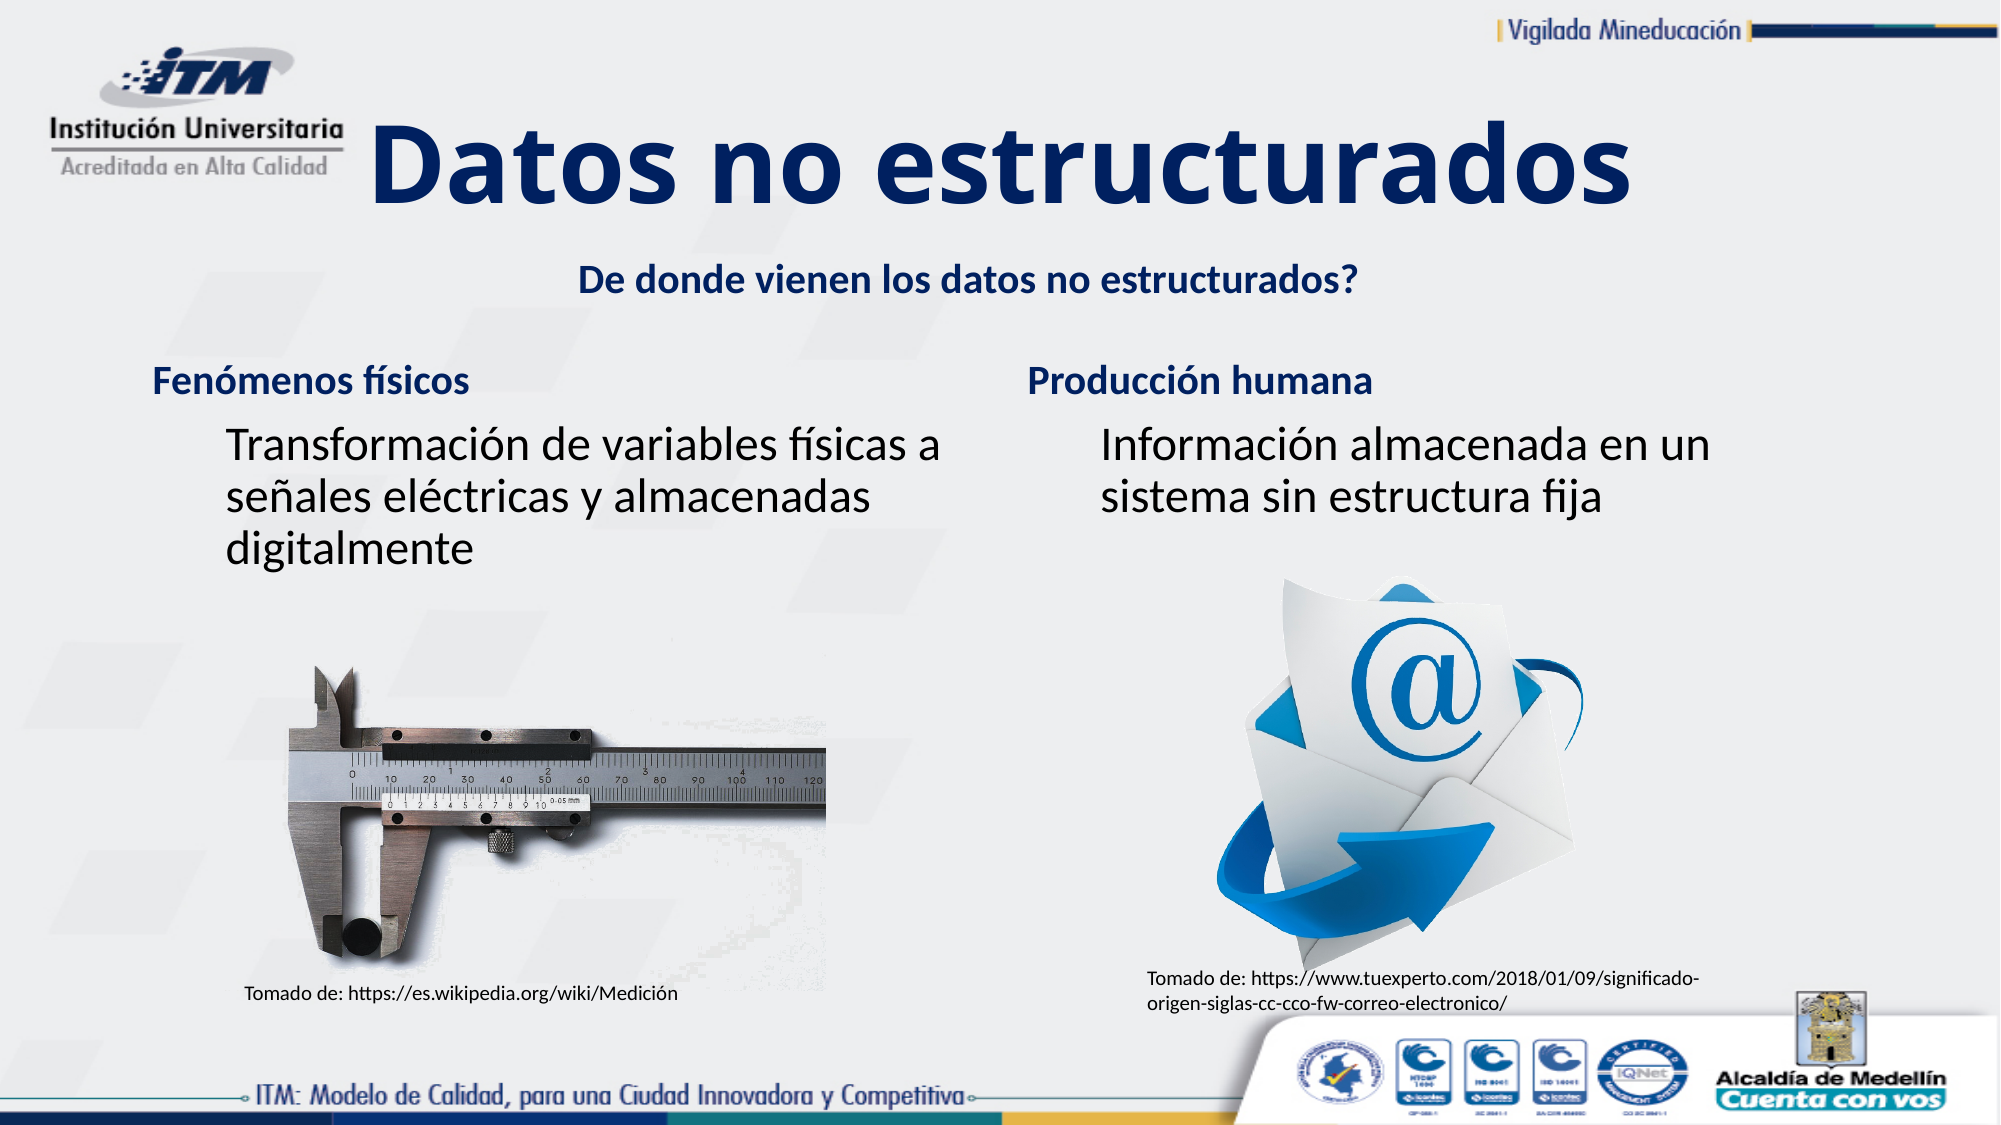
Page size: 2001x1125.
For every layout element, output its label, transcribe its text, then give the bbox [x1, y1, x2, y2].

list Información almacenada en un sistema sin estructura fija [1012, 410, 1863, 1016]
text_box De donde vienen los datos no estructurados? [563, 244, 1375, 360]
list Transformación de variables físicas a señales eléctricas y almacenadas digitalmente [137, 410, 984, 1016]
list Producción humana [1012, 275, 1863, 410]
text_box Tomado de: https://www.tuexperto.com/2018/01/09/significado-origen-siglas-cc-cco-fw-correo-electronico/ [1132, 957, 1770, 1022]
title Datos no estructurados [137, 59, 1863, 275]
text_box Tomado de: https://es.wikipedia.org/wiki/Medición [229, 991, 694, 1013]
list Fenómenos físicos [137, 275, 984, 410]
picture [0, 0, 2001, 1125]
